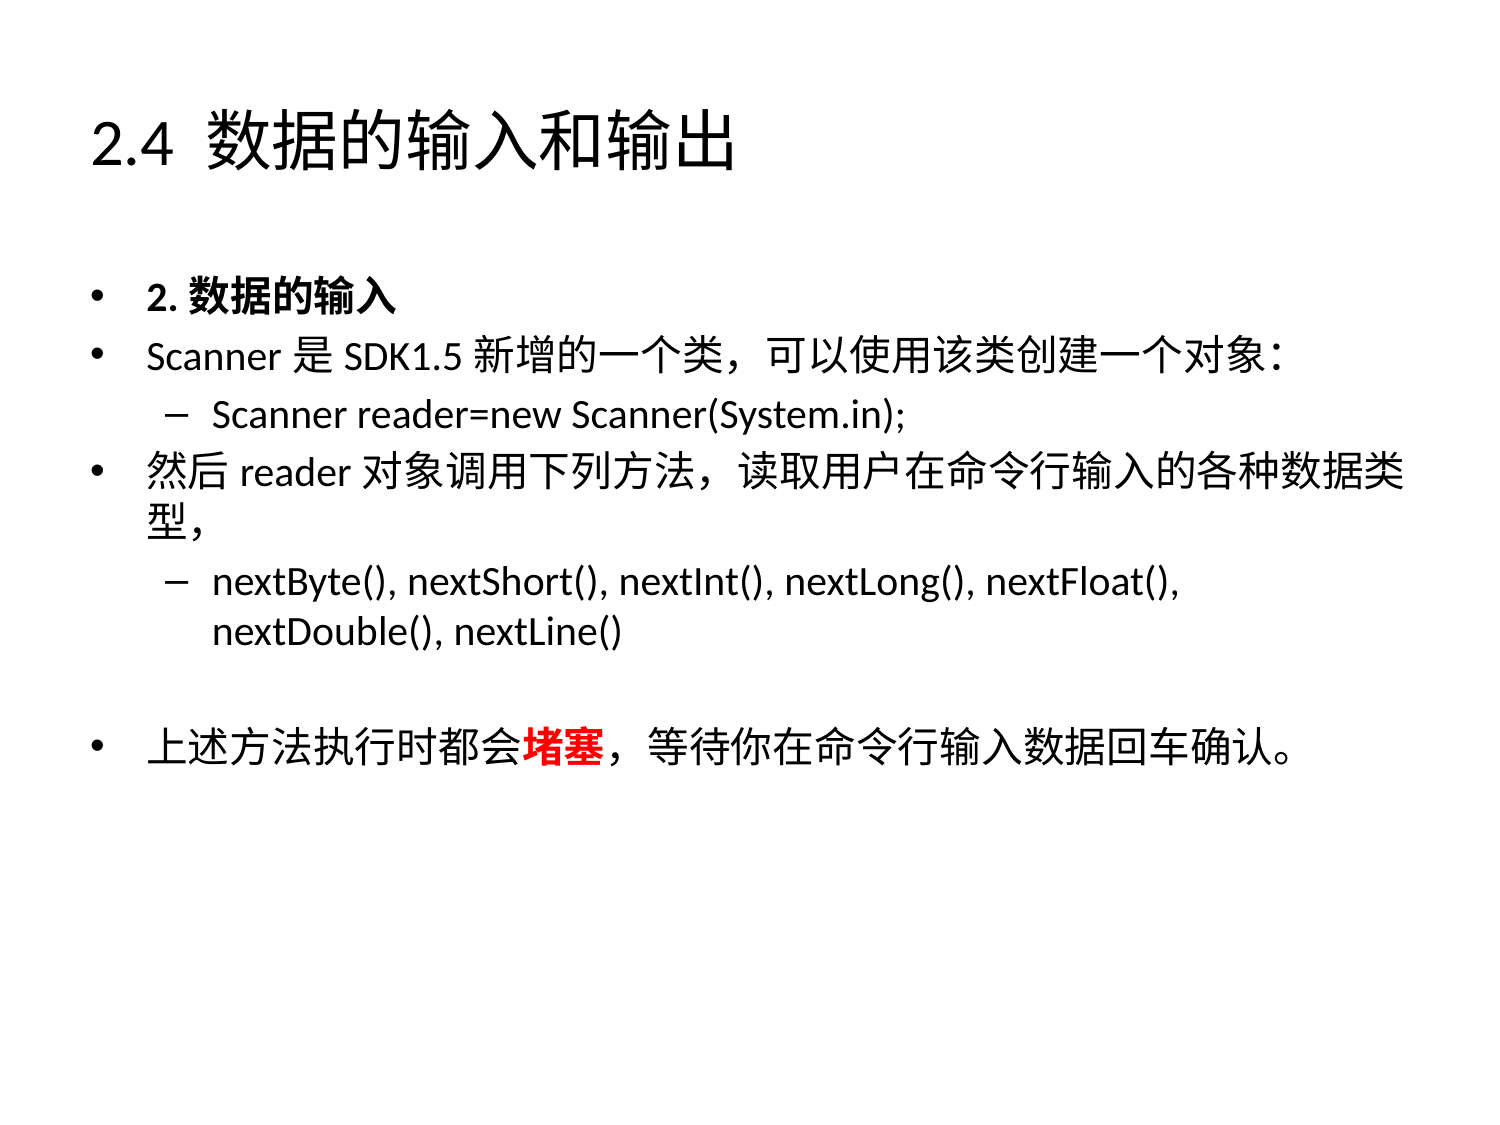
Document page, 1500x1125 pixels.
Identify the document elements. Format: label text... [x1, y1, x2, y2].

list 2.数据的输入 Scanner是SDK1.5新增的一个类，可以使用该类创建一个对象： Scanner reader=new Scanner(System.in); 然后reader对象调用下列方法，读取用户在命令行输入的各种数据类型， nextByte(), nextShort(), nextInt(), nextLong(), nextFloat(), nextDouble(), nextLine() 上述方法执行时都会堵塞，等待你在命令行输入数据回车确认。 [75, 262, 1425, 1005]
title 2.4 数据的输入和输出 [75, 45, 1425, 233]
